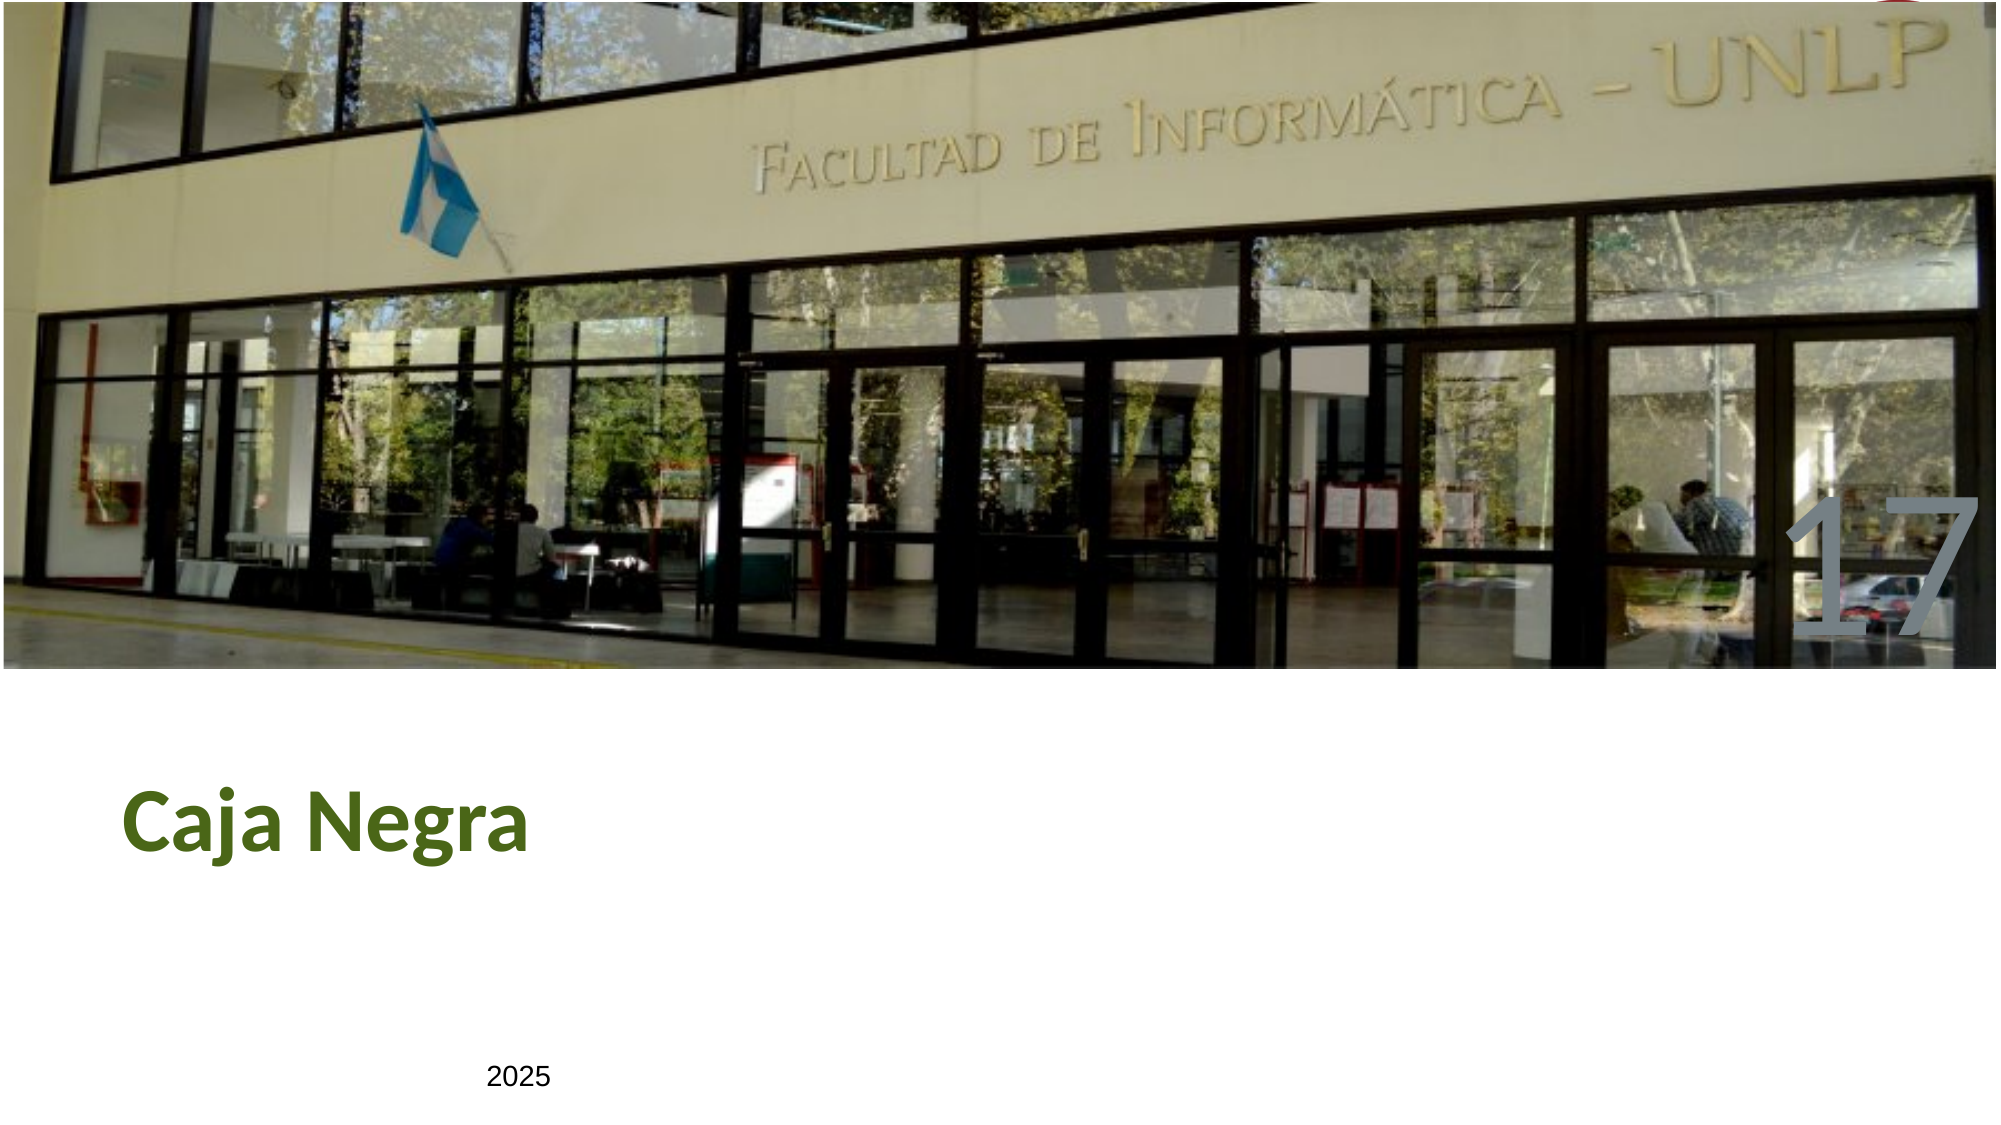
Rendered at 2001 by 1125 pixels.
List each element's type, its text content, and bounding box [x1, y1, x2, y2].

title Caja Negra [107, 777, 1876, 878]
slide_number 17 [1520, 456, 2000, 686]
picture [3, 0, 2000, 669]
